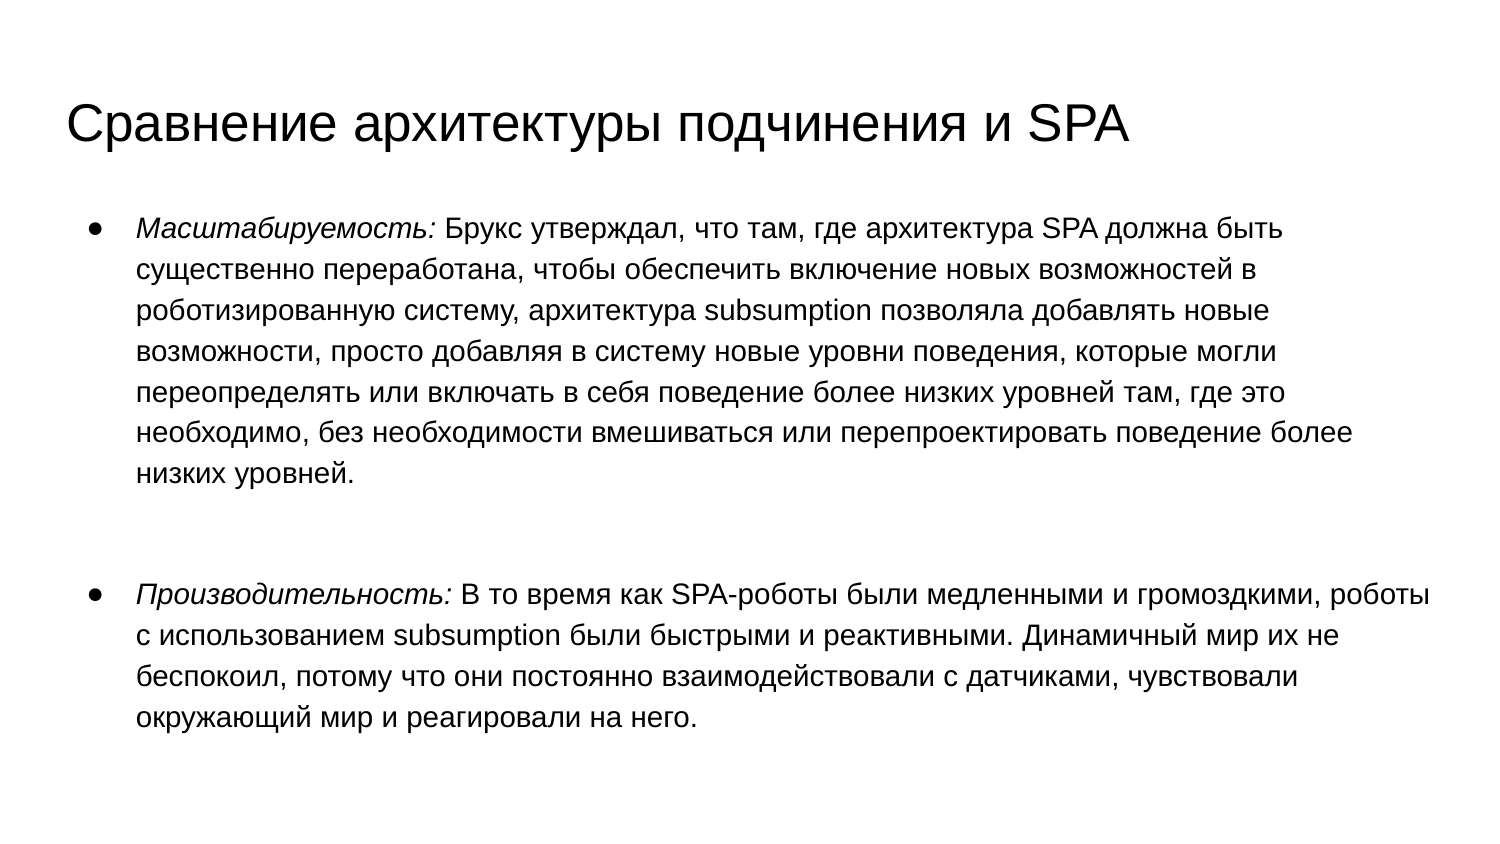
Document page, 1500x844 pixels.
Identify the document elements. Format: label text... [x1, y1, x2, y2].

title Сравнение архитектуры подчинения и SPA [51, 72, 1449, 167]
list Масштабируемость: Брукс утверждал, что там, где архитектура SPA должна быть существенно переработана, чтобы обеспечить включение новых возможностей в роботизированную систему, архитектура subsumption позволяла добавлять новые возможности, просто добавляя в систему новые уровни поведения, которые могли переопределять или включать в себя поведение более низких уровней там, где это необходимо, без необходимости вмешиваться или перепроектировать поведение более низких уровней. Производительность: В то время как SPA-роботы были медленными и громоздкими, роботы с использованием subsumption были быстрыми и реактивными. Динамичный мир их не беспокоил, потому что они постоянно взаимодействовали с датчиками, чувствовали окружающий мир и реагировали на него. [51, 189, 1449, 750]
